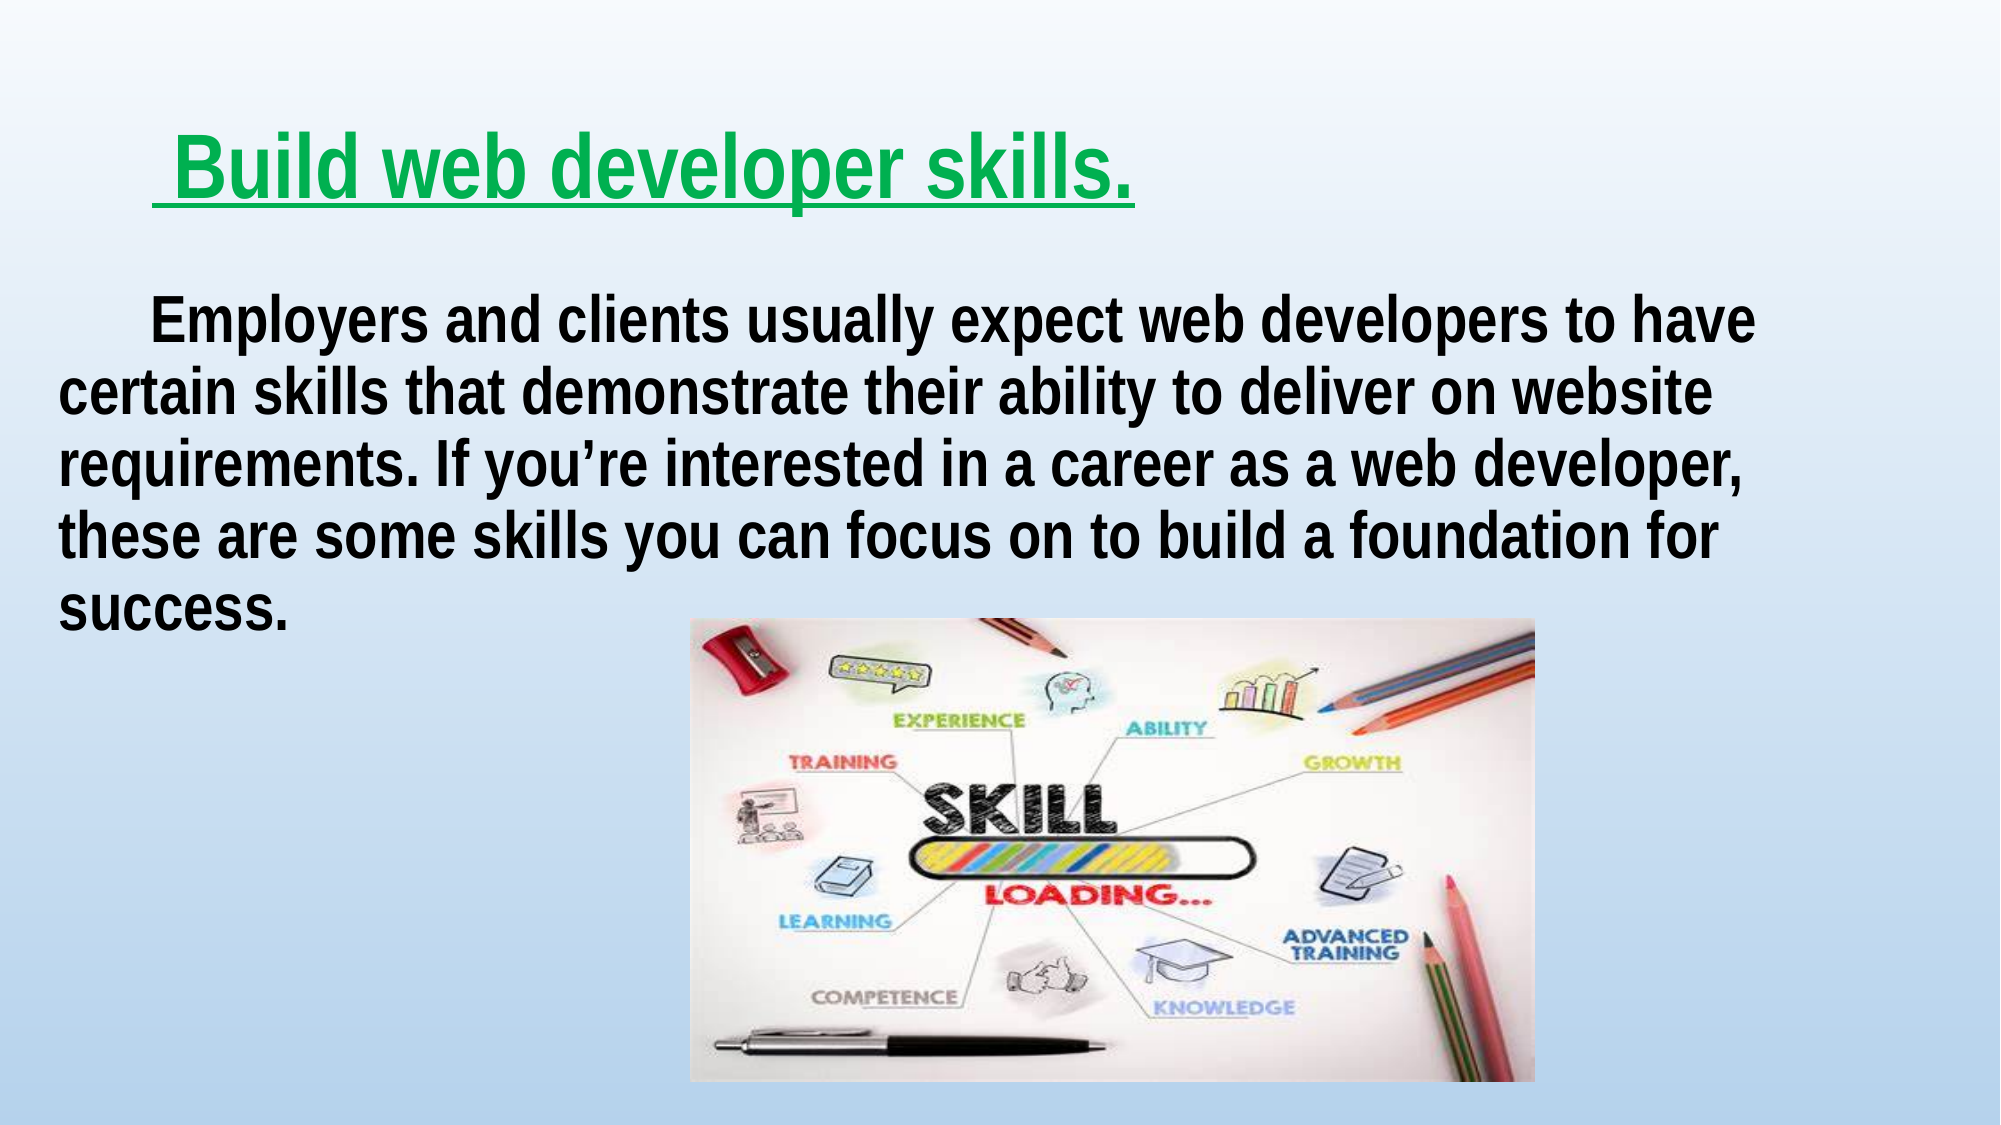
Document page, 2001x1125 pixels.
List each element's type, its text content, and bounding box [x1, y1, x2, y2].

title Build web developer skills. [137, 59, 1863, 277]
list Employers and clients usually expect web developers to have certain skills that demonstrate their ability to deliver on website requirements. If you’re interested in a career as a web developer, these are some skills you can focus on to build a foundation for success. [43, 277, 1863, 1014]
picture [690, 618, 1535, 1082]
